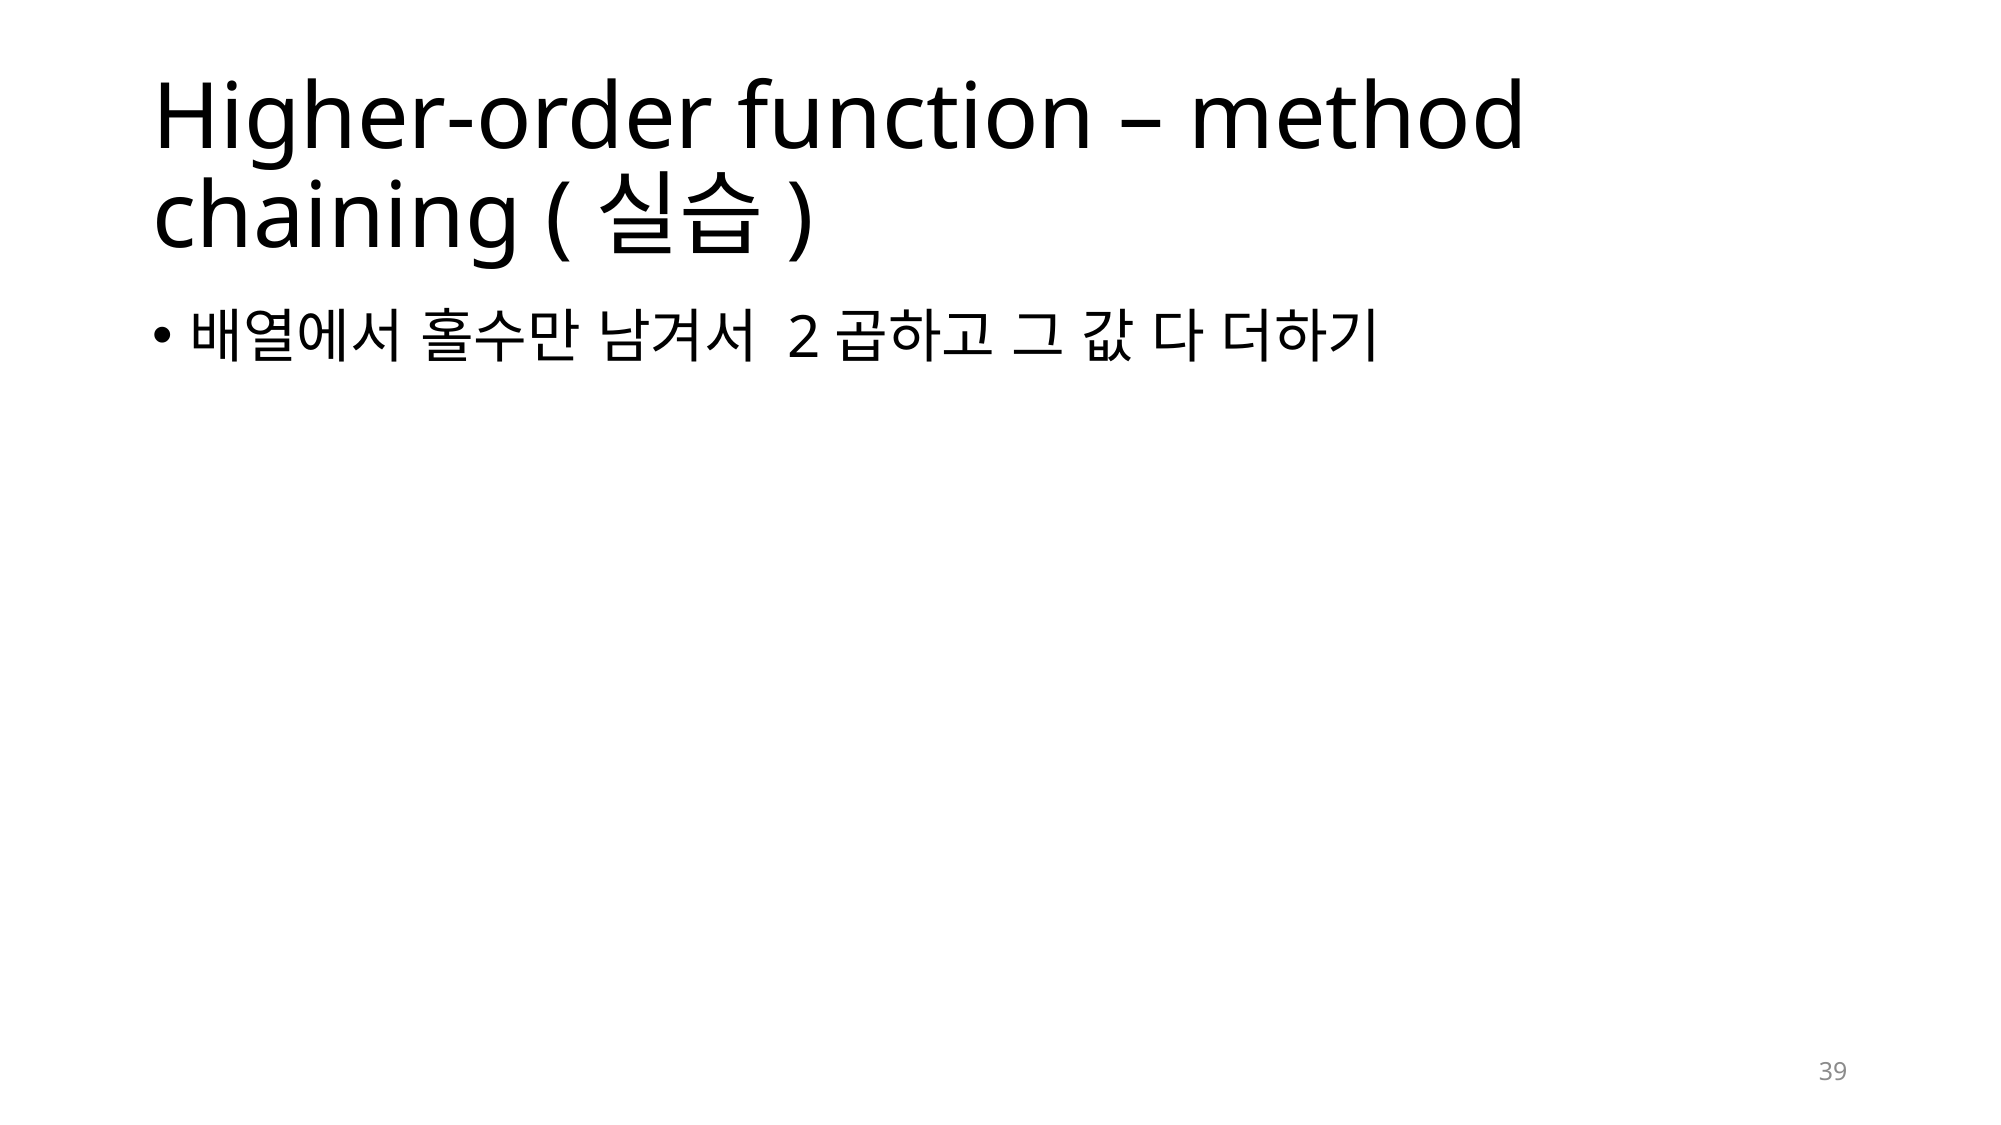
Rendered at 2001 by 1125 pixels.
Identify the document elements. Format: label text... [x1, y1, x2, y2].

slide_number 39 [1412, 1042, 1863, 1103]
list 배열에서 홀수만 남겨서 2곱하고 그 값 다 더하기 [137, 299, 1863, 1014]
title Higher-order function – method chaining (실습) [137, 59, 1863, 278]
